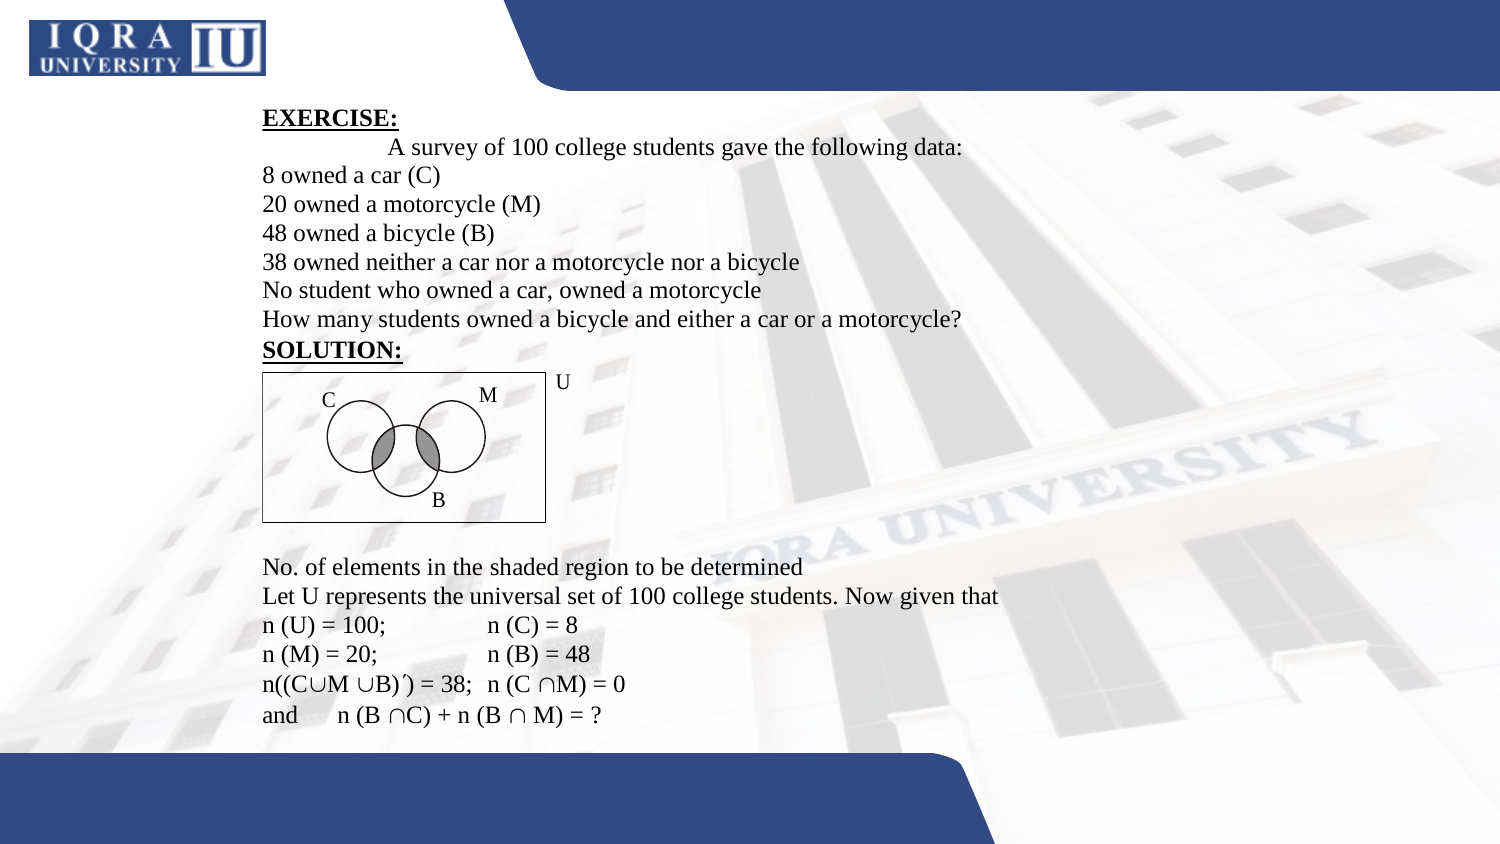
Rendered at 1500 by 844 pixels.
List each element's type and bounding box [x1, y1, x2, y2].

picture [262, 102, 1238, 334]
text_box [29, 20, 266, 76]
picture [262, 335, 1238, 730]
